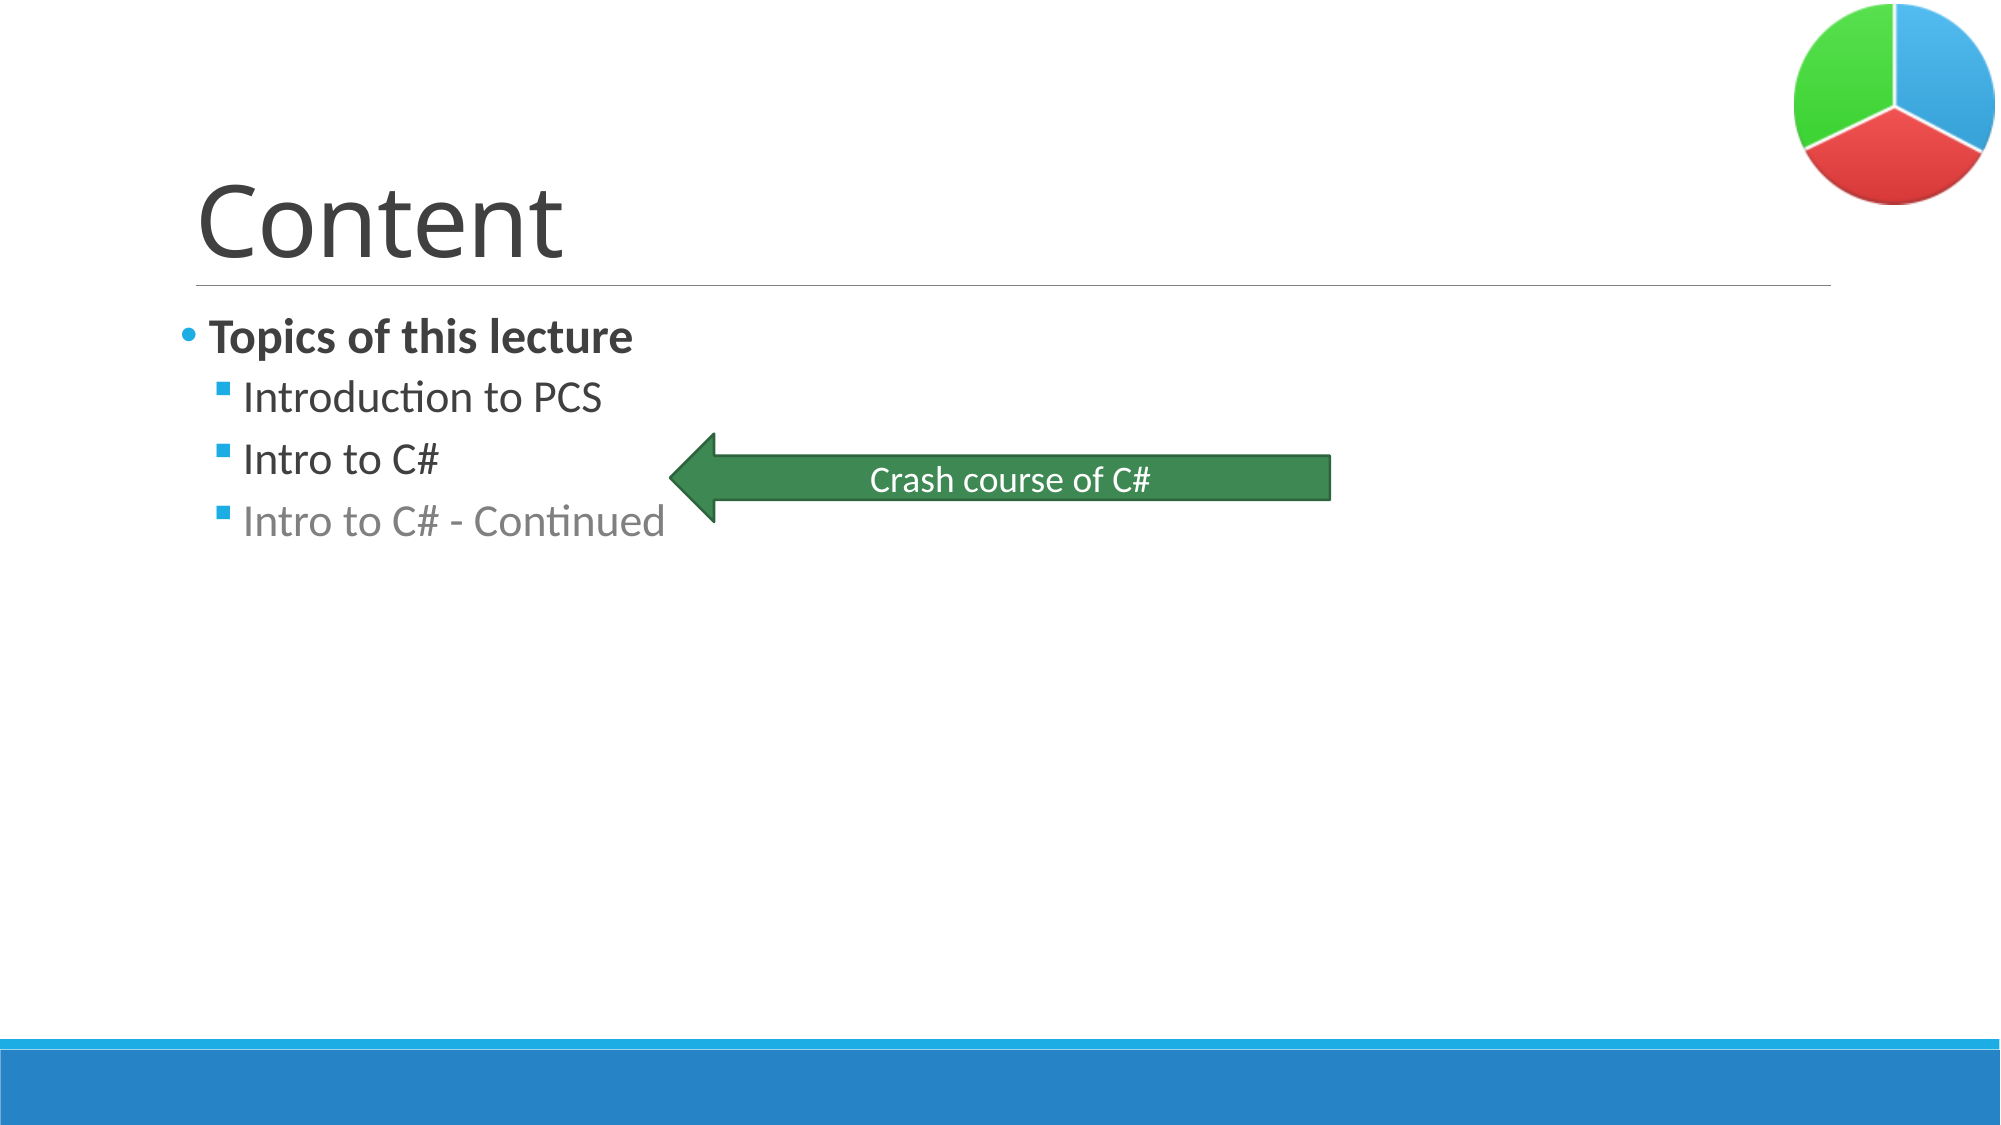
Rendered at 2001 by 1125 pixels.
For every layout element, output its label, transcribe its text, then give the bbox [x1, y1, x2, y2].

list Topics of this lecture Introduction to PCS Intro to C# Intro to C# - Continued [180, 302, 1830, 963]
text_box Crash course of C# [669, 432, 1332, 524]
title Content [180, 47, 1830, 285]
picture [1794, 4, 1996, 206]
